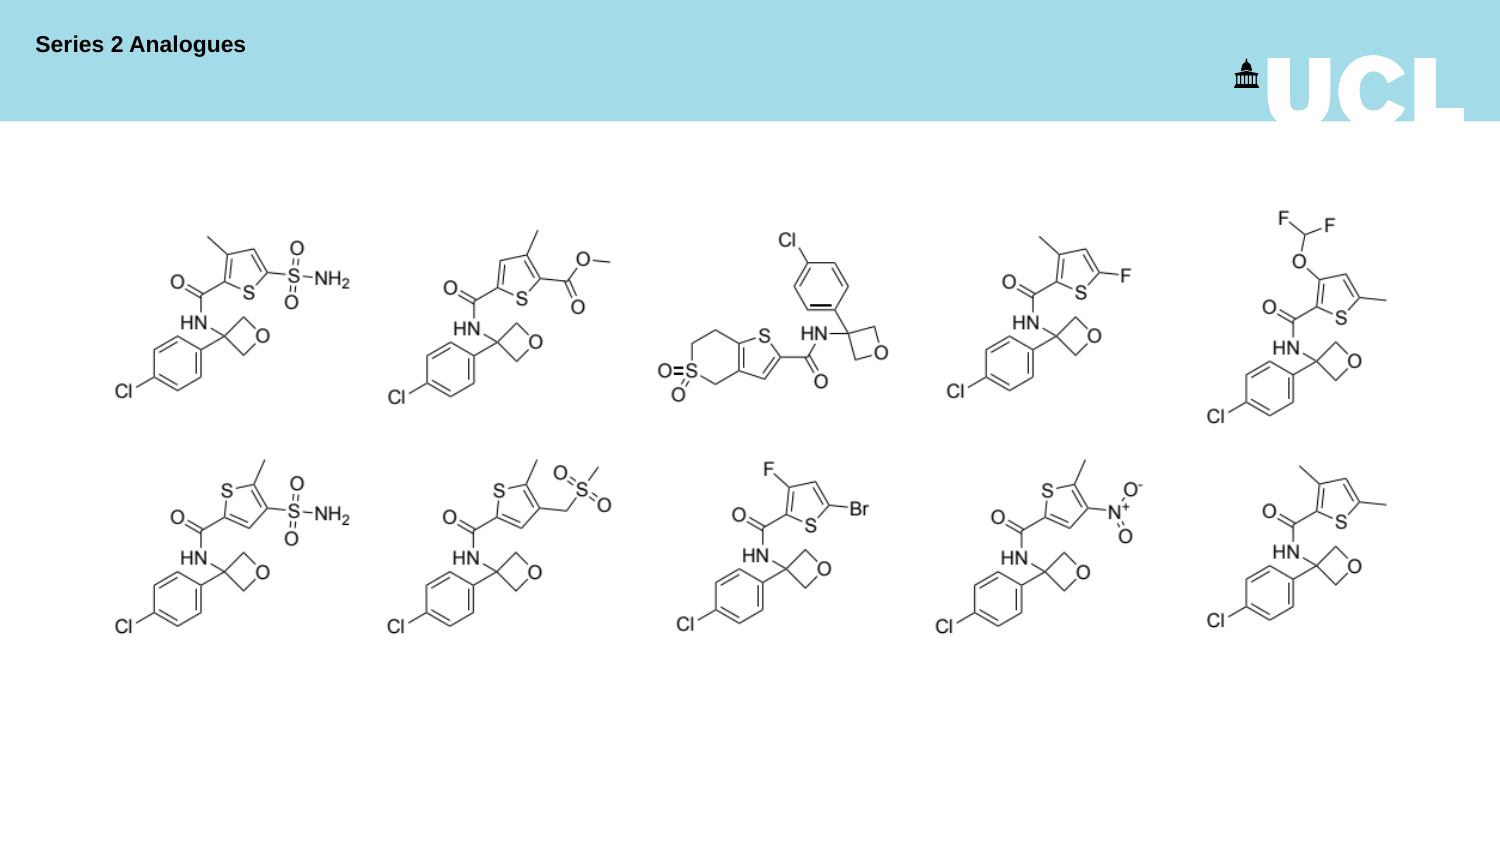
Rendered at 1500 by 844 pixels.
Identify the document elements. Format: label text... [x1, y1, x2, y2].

list Series 2 Analogues [35, 35, 936, 84]
picture [1234, 58, 1259, 88]
picture [112, 207, 1388, 636]
